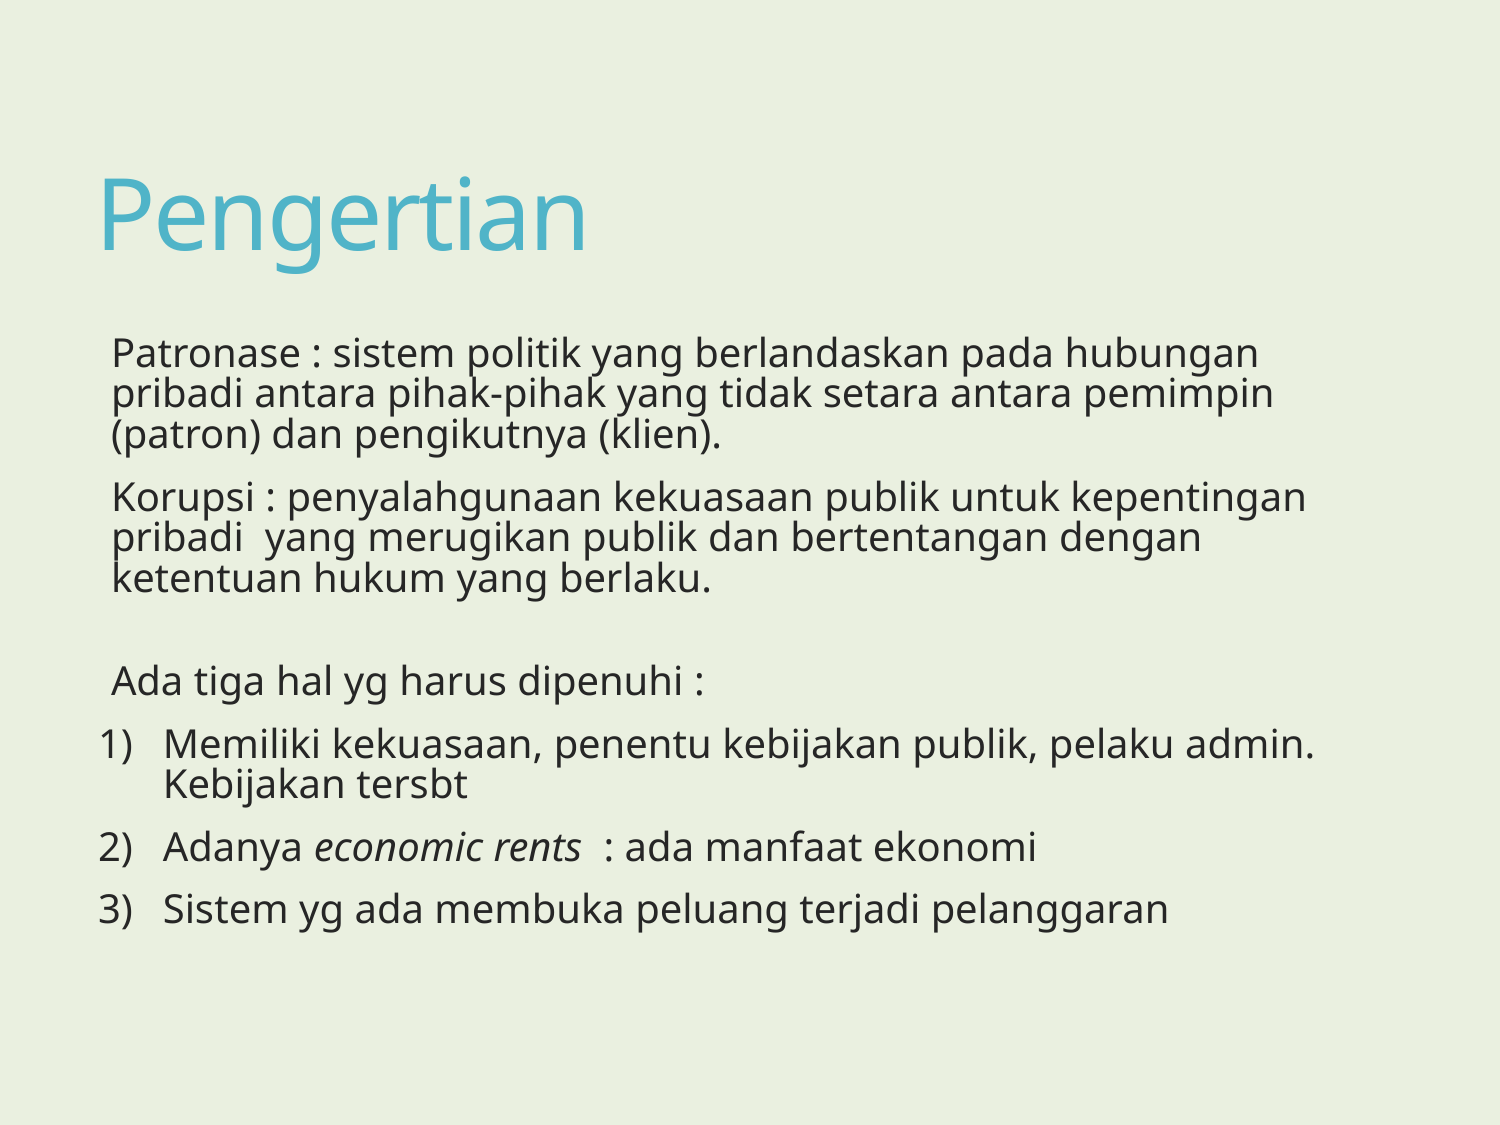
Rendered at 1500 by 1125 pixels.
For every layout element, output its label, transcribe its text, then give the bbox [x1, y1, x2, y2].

list Patronase : sistem politik yang berlandaskan pada hubungan pribadi antara pihak-pihak yang tidak setara antara pemimpin (patron) dan pengikutnya (klien). Korupsi : penyalahgunaan kekuasaan publik untuk kepentingan pribadi yang merugikan publik dan bertentangan dengan ketentuan hukum yang berlaku. Ada tiga hal yg harus dipenuhi : Memiliki kekuasaan, penentu kebijakan publik, pelaku admin. Kebijakan tersbt Adanya economic rents : ada manfaat ekonomi Sistem yg ada membuka peluang terjadi pelanggaran [83, 326, 1407, 945]
title Pengertian [80, 81, 1407, 354]
